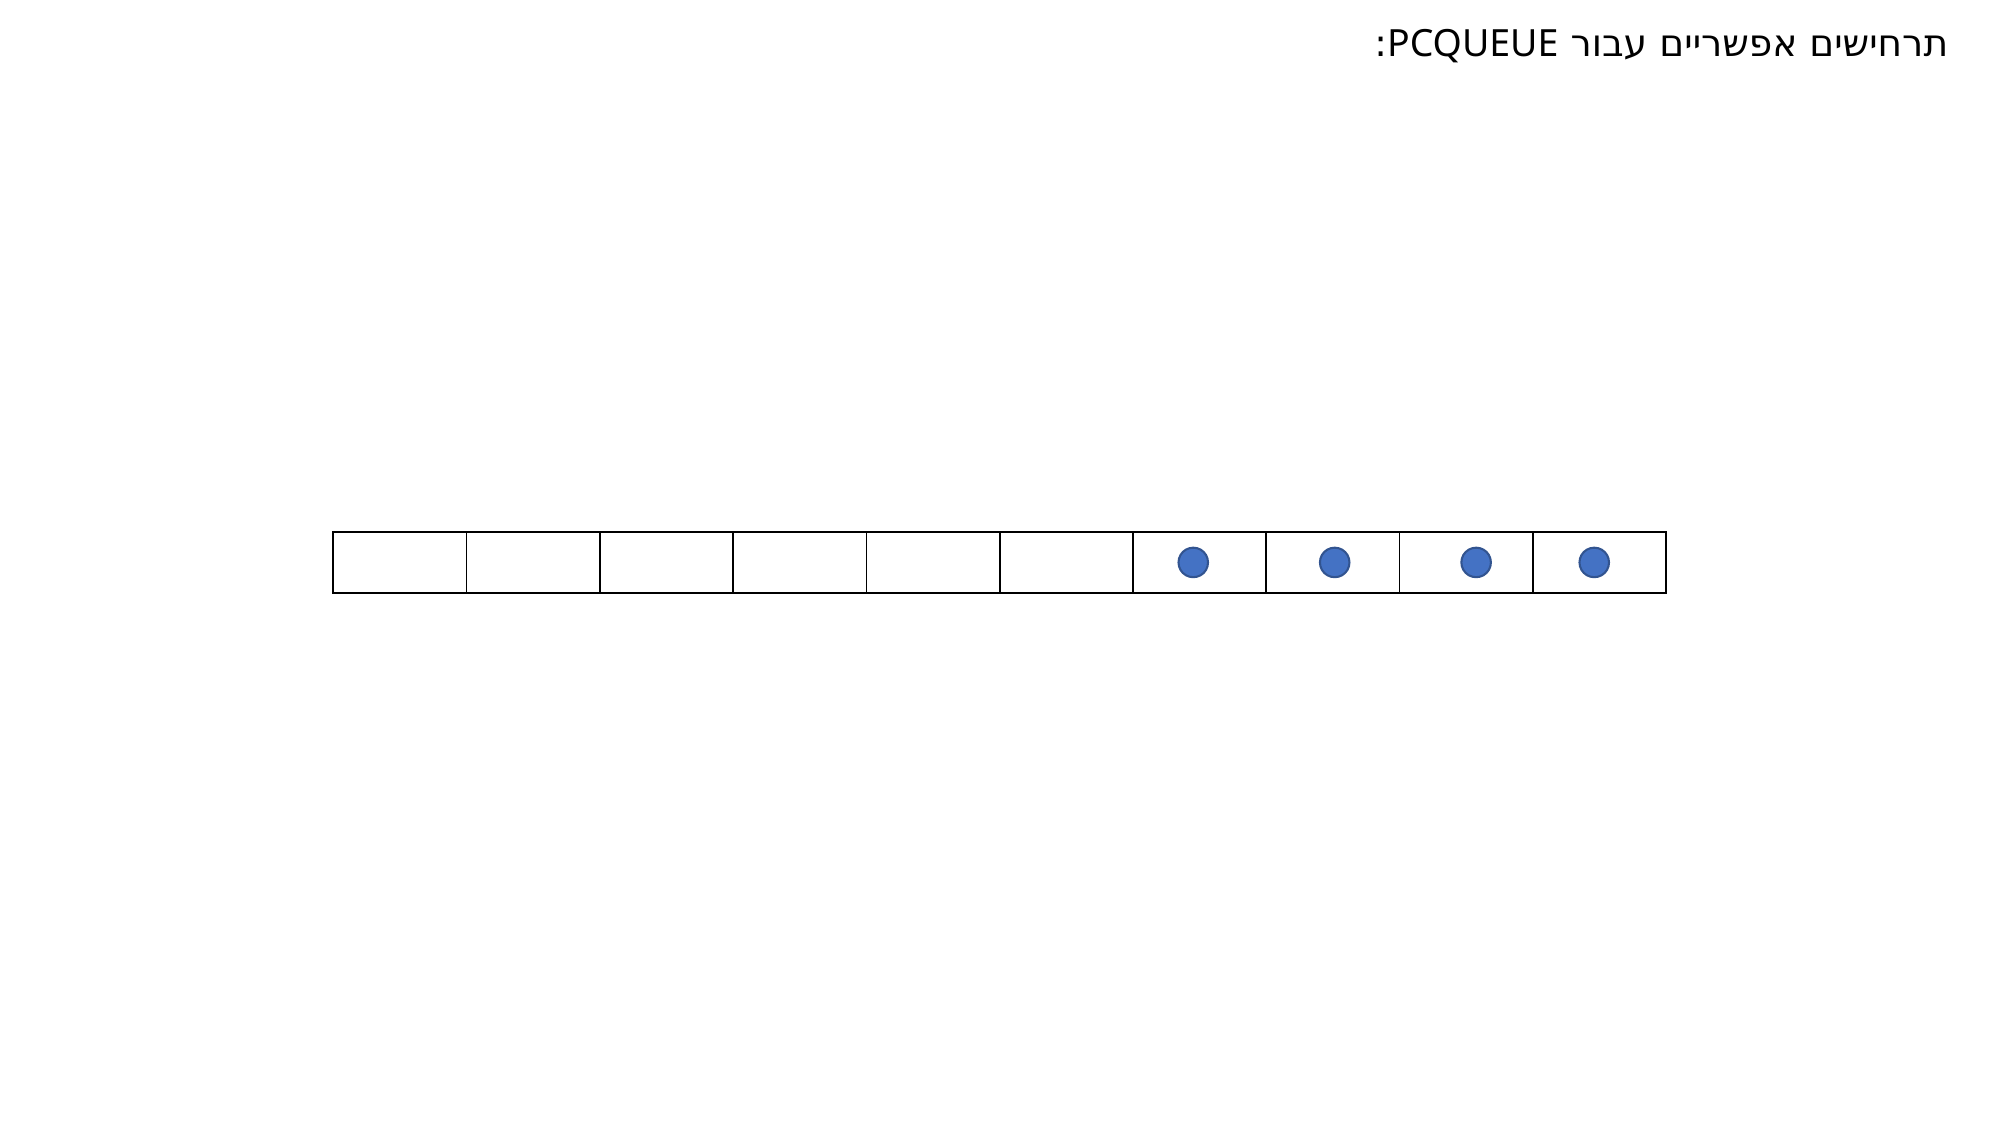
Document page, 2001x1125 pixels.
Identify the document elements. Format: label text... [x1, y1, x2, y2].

text_box [1318, 546, 1351, 579]
table_header [467, 533, 599, 592]
table_header [601, 533, 732, 592]
text_box [1578, 546, 1611, 579]
table_header [1267, 533, 1399, 592]
table_header [1400, 533, 1532, 592]
text_box [1177, 546, 1210, 579]
text_box תרחישים אפשריים עבור PCQUEUE: [899, 11, 1964, 162]
table_header [734, 533, 866, 592]
table_header [867, 533, 999, 592]
table_header [1134, 533, 1265, 592]
table_header [1001, 533, 1132, 592]
table_header [334, 533, 466, 592]
table_header [1534, 533, 1665, 592]
text_box [1460, 546, 1492, 579]
